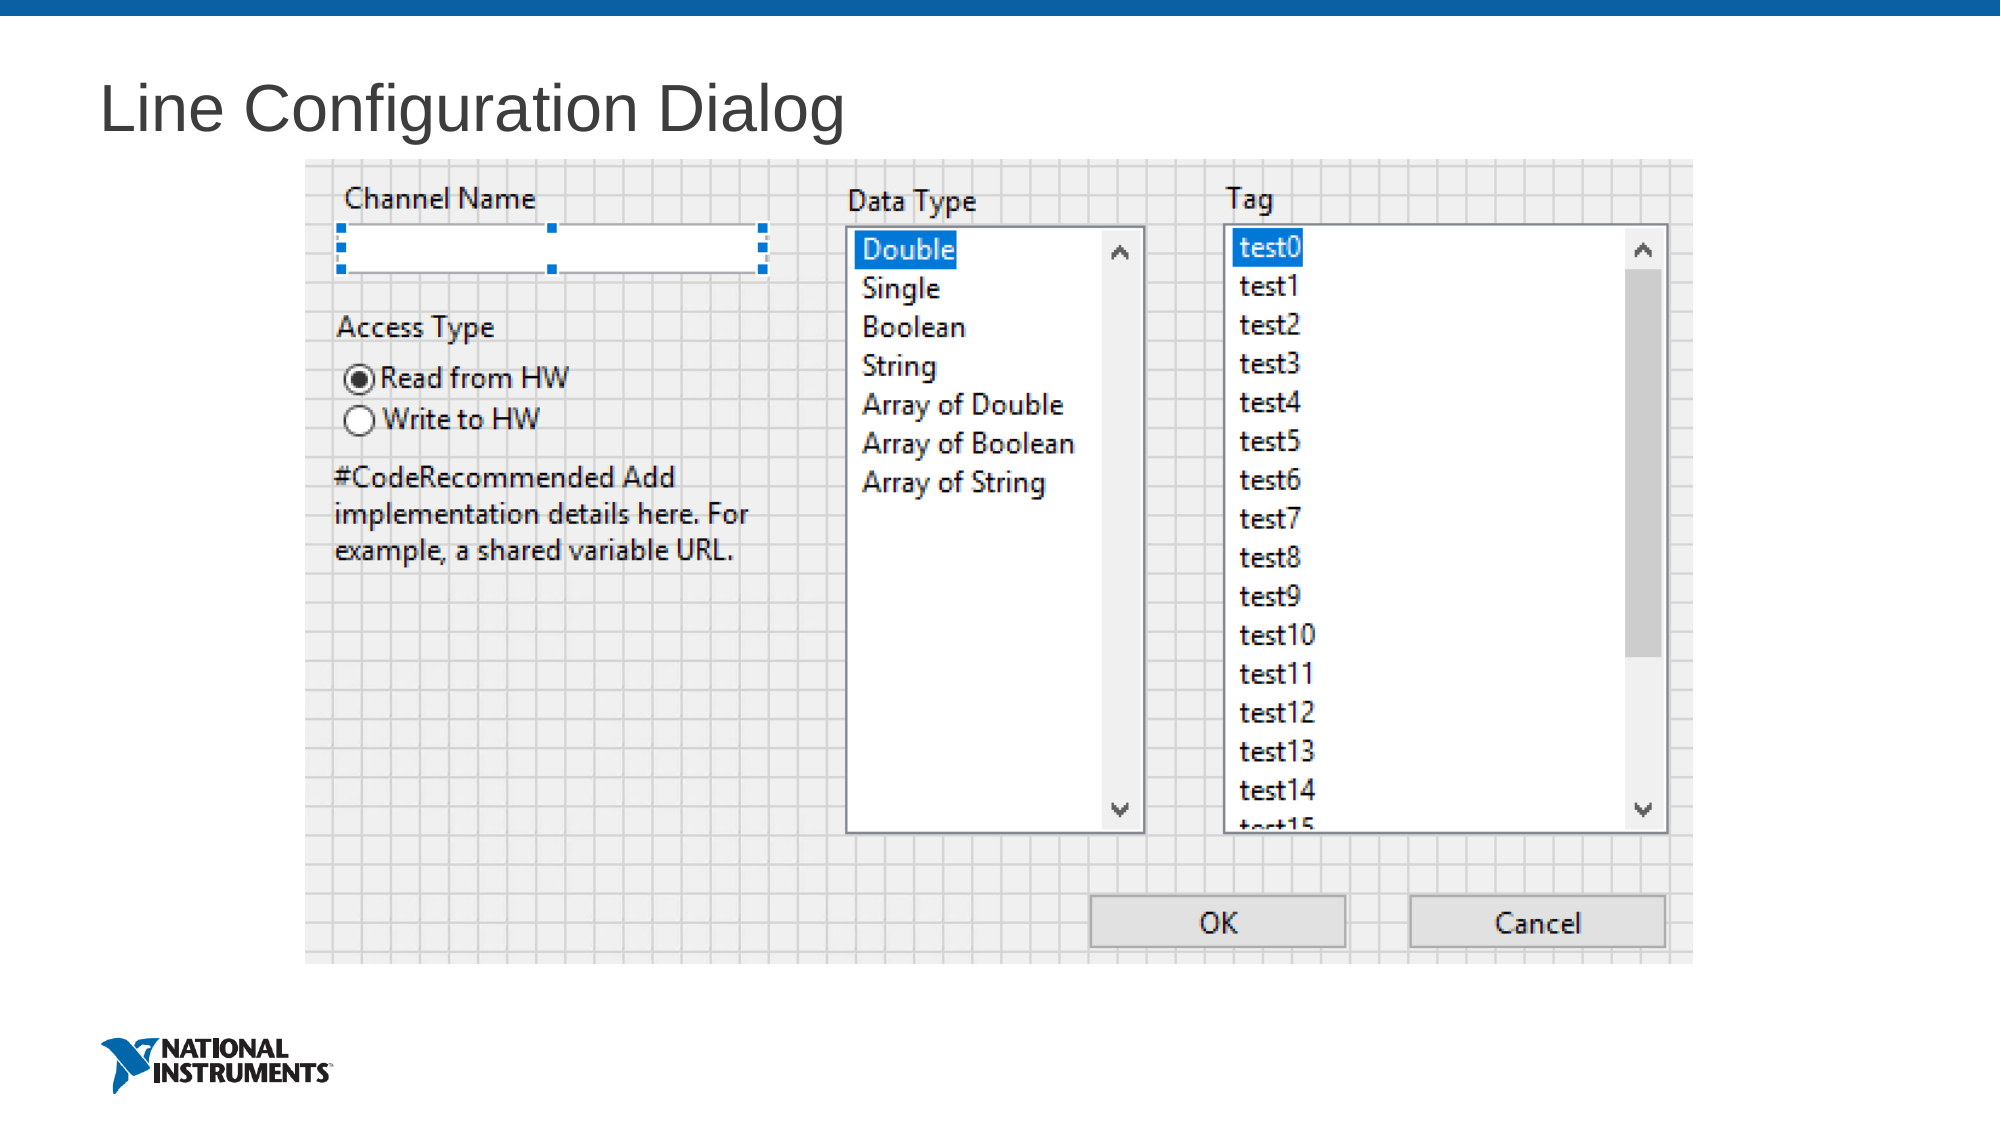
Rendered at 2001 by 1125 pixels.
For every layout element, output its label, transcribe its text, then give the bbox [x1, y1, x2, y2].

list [305, 159, 1693, 964]
title Line Configuration Dialog [99, 60, 1900, 160]
